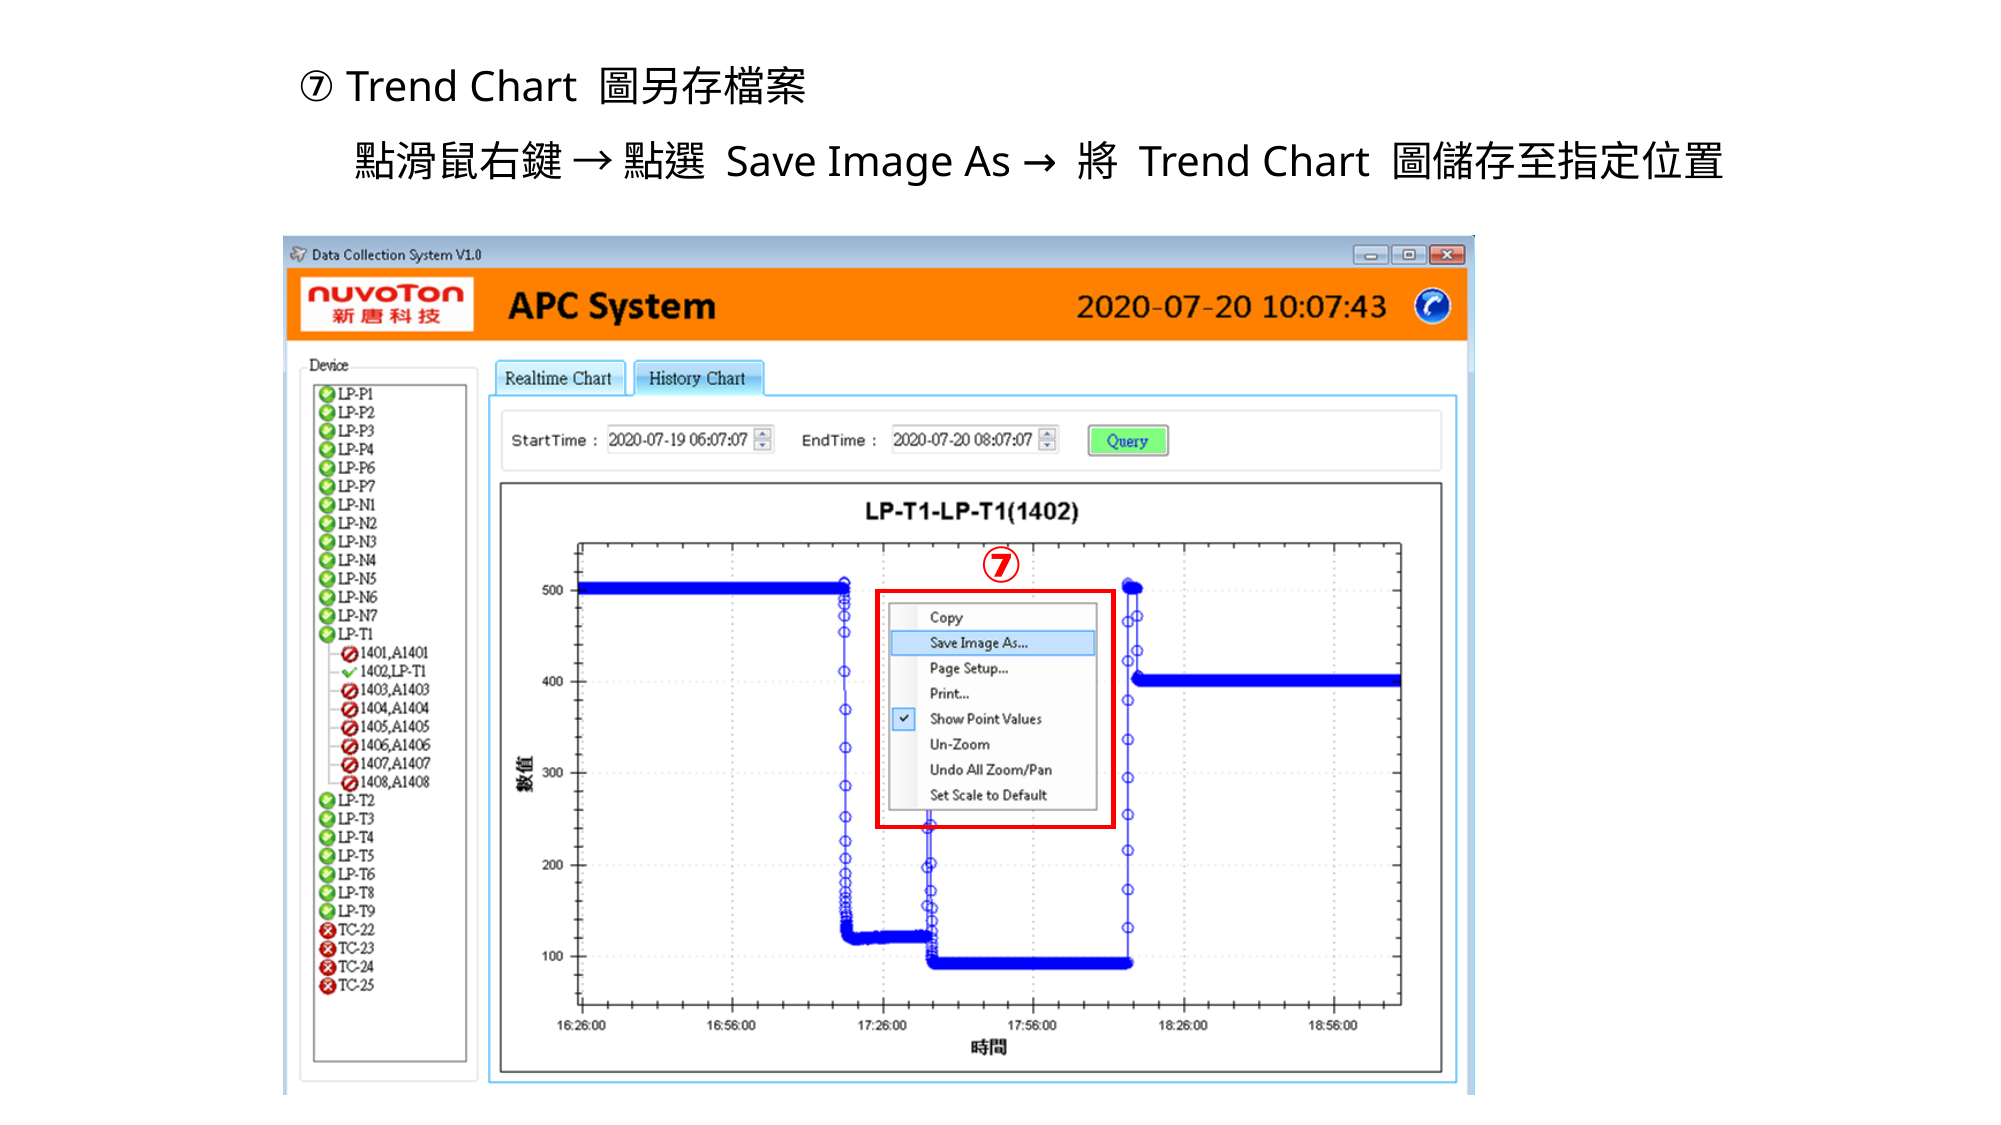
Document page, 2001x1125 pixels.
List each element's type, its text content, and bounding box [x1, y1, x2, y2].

text_box ⑦ Trend Chart 圖另存檔案 點滑鼠右鍵 → 點選 Save Image As → 將 Trend Chart 圖儲存至指定位置 [283, 27, 1769, 192]
picture [283, 235, 1475, 1095]
